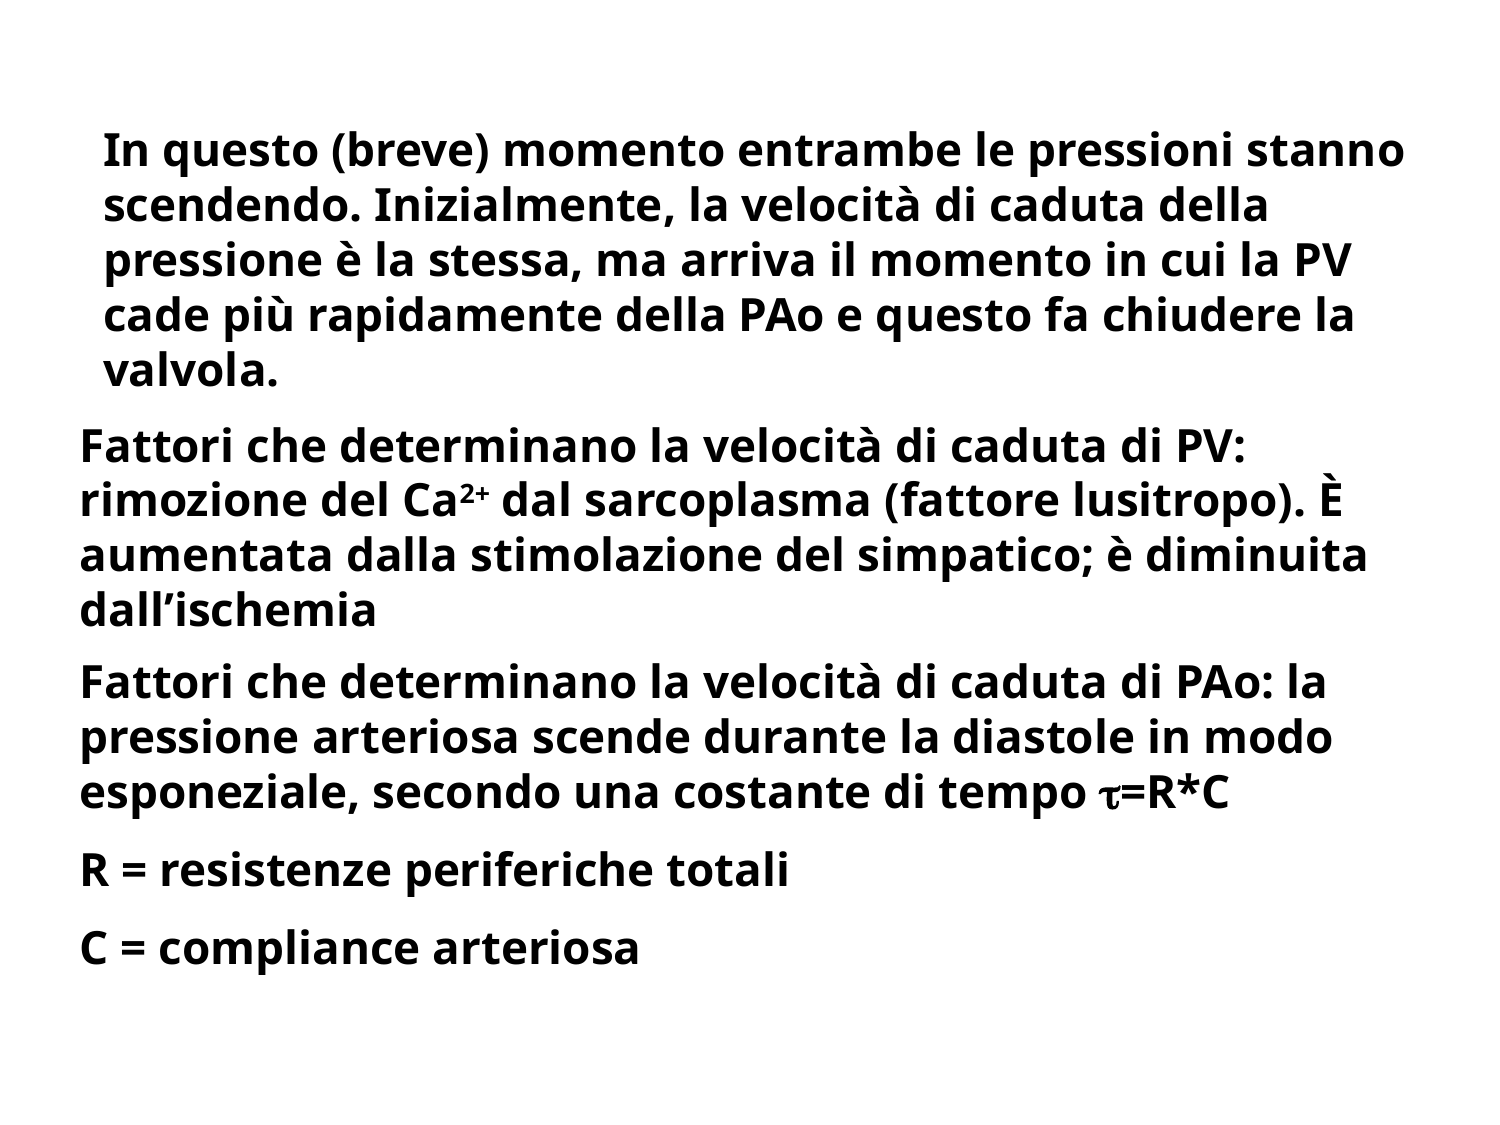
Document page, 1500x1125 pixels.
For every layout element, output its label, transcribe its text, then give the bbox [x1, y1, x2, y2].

text_box Fattori che determinano la velocità di caduta di PAo: la pressione arteriosa scende durante la diastole in modo esponeziale, secondo una costante di tempo t=R*C R = resistenze periferiche totali C = compliance arteriosa [64, 645, 1400, 981]
text_box Fattori che determinano la velocità di caduta di PV: rimozione del Ca2+ dal sarcoplasma (fattore lusitropo). È aumentata dalla stimolazione del simpatico; è diminuita dall’ischemia [64, 408, 1400, 644]
text_box In questo (breve) momento entrambe le pressioni stanno scendendo. Inizialmente, la velocità di caduta della pressione è la stessa, ma arriva il momento in cui la PV cade più rapidamente della PAo e questo fa chiudere la valvola. [88, 113, 1424, 404]
